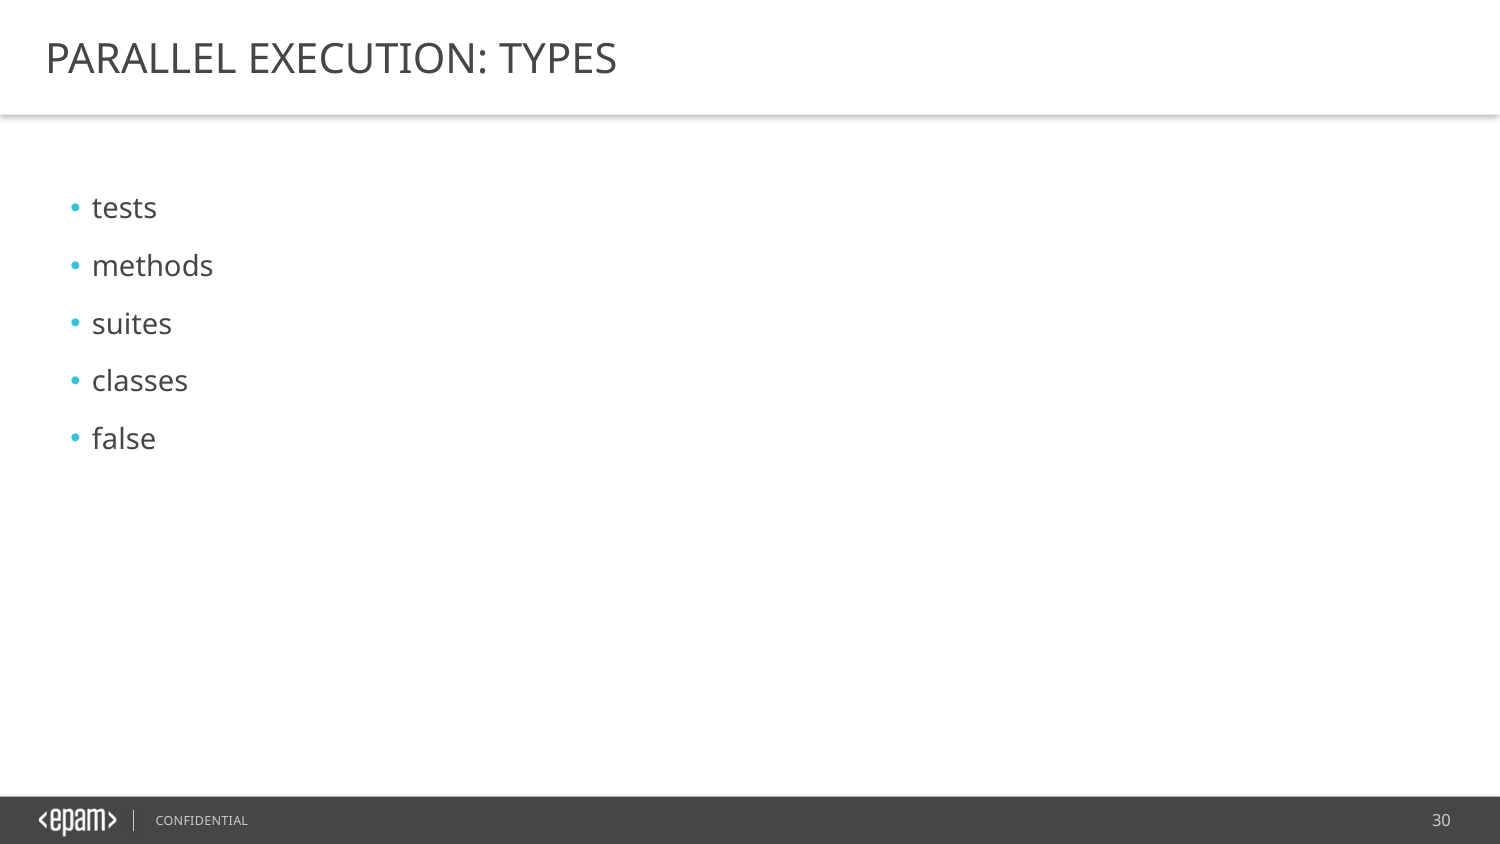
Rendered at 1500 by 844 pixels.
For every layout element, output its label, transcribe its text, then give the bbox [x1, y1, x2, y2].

list PARALLEL EXECUTION: TYPES [0, 0, 1500, 115]
list tests methods suites classes false [59, 177, 1428, 733]
picture [38, 808, 117, 837]
